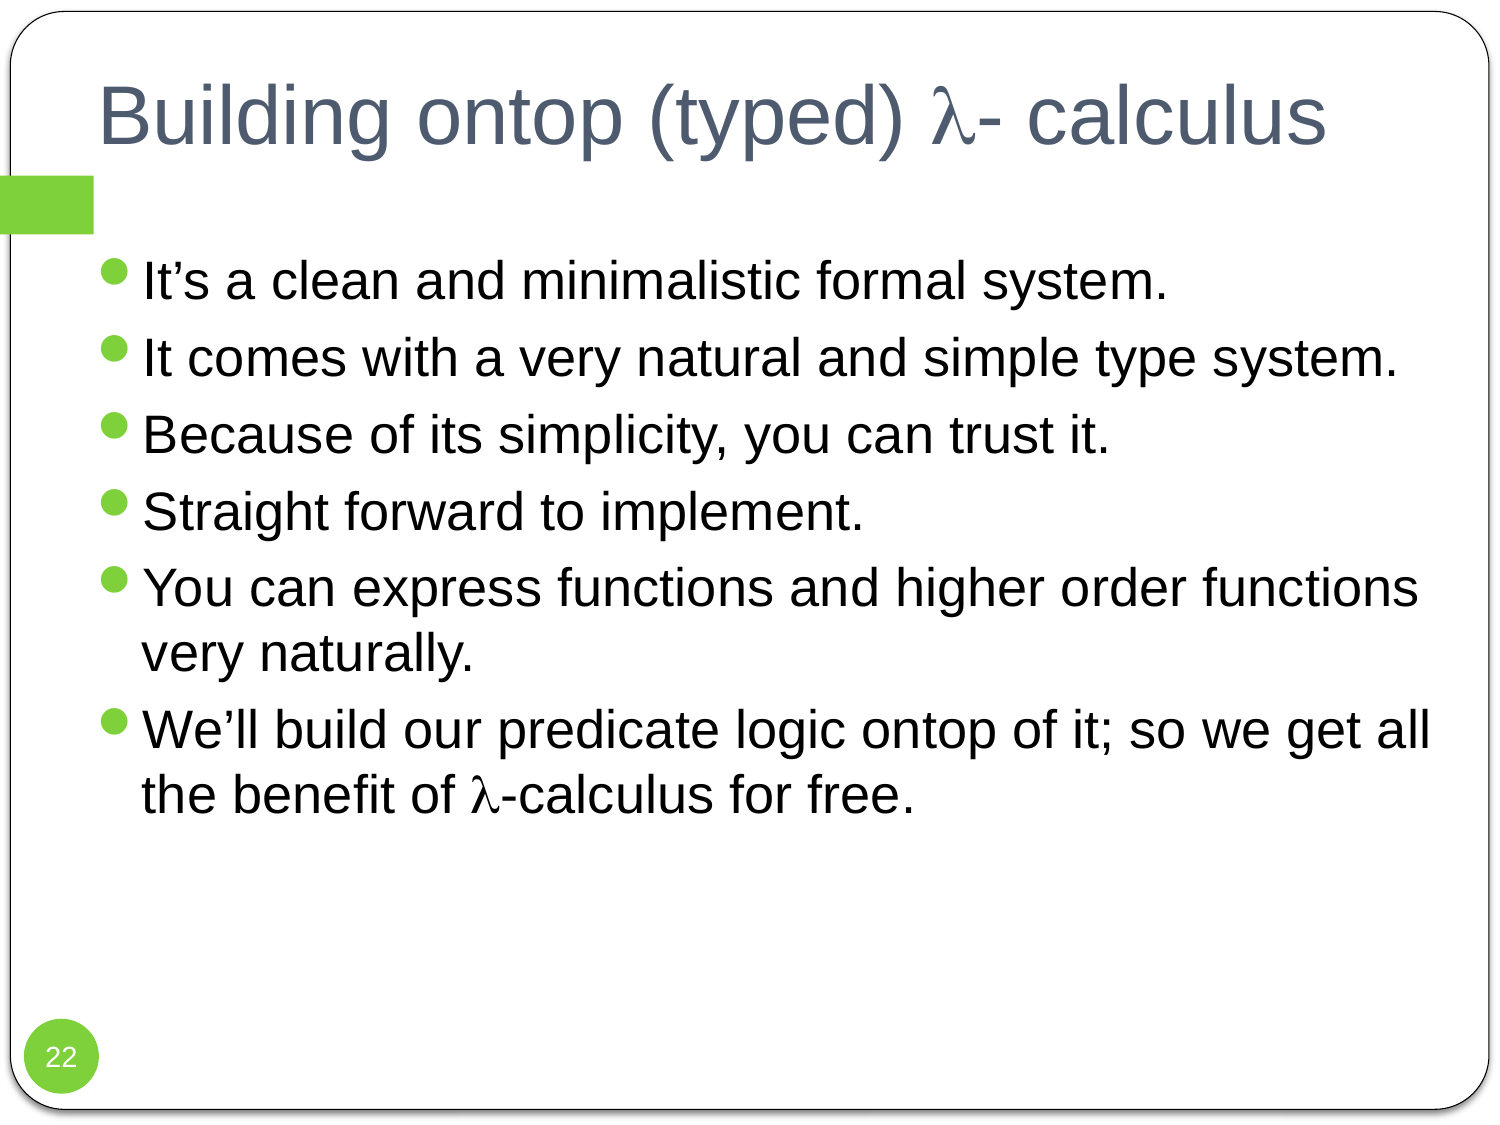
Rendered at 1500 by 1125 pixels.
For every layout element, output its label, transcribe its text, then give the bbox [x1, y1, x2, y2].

slide_number 22 [23, 1018, 99, 1094]
title Building ontop (typed) - calculus [81, 44, 1454, 177]
list It’s a clean and minimalistic formal system. It comes with a very natural and simple type system. Because of its simplicity, you can trust it. Straight forward to implement. You can express functions and higher order functions very naturally. We’ll build our predicate logic ontop of it; so we get all the benefit of -calculus for free. [81, 237, 1454, 988]
